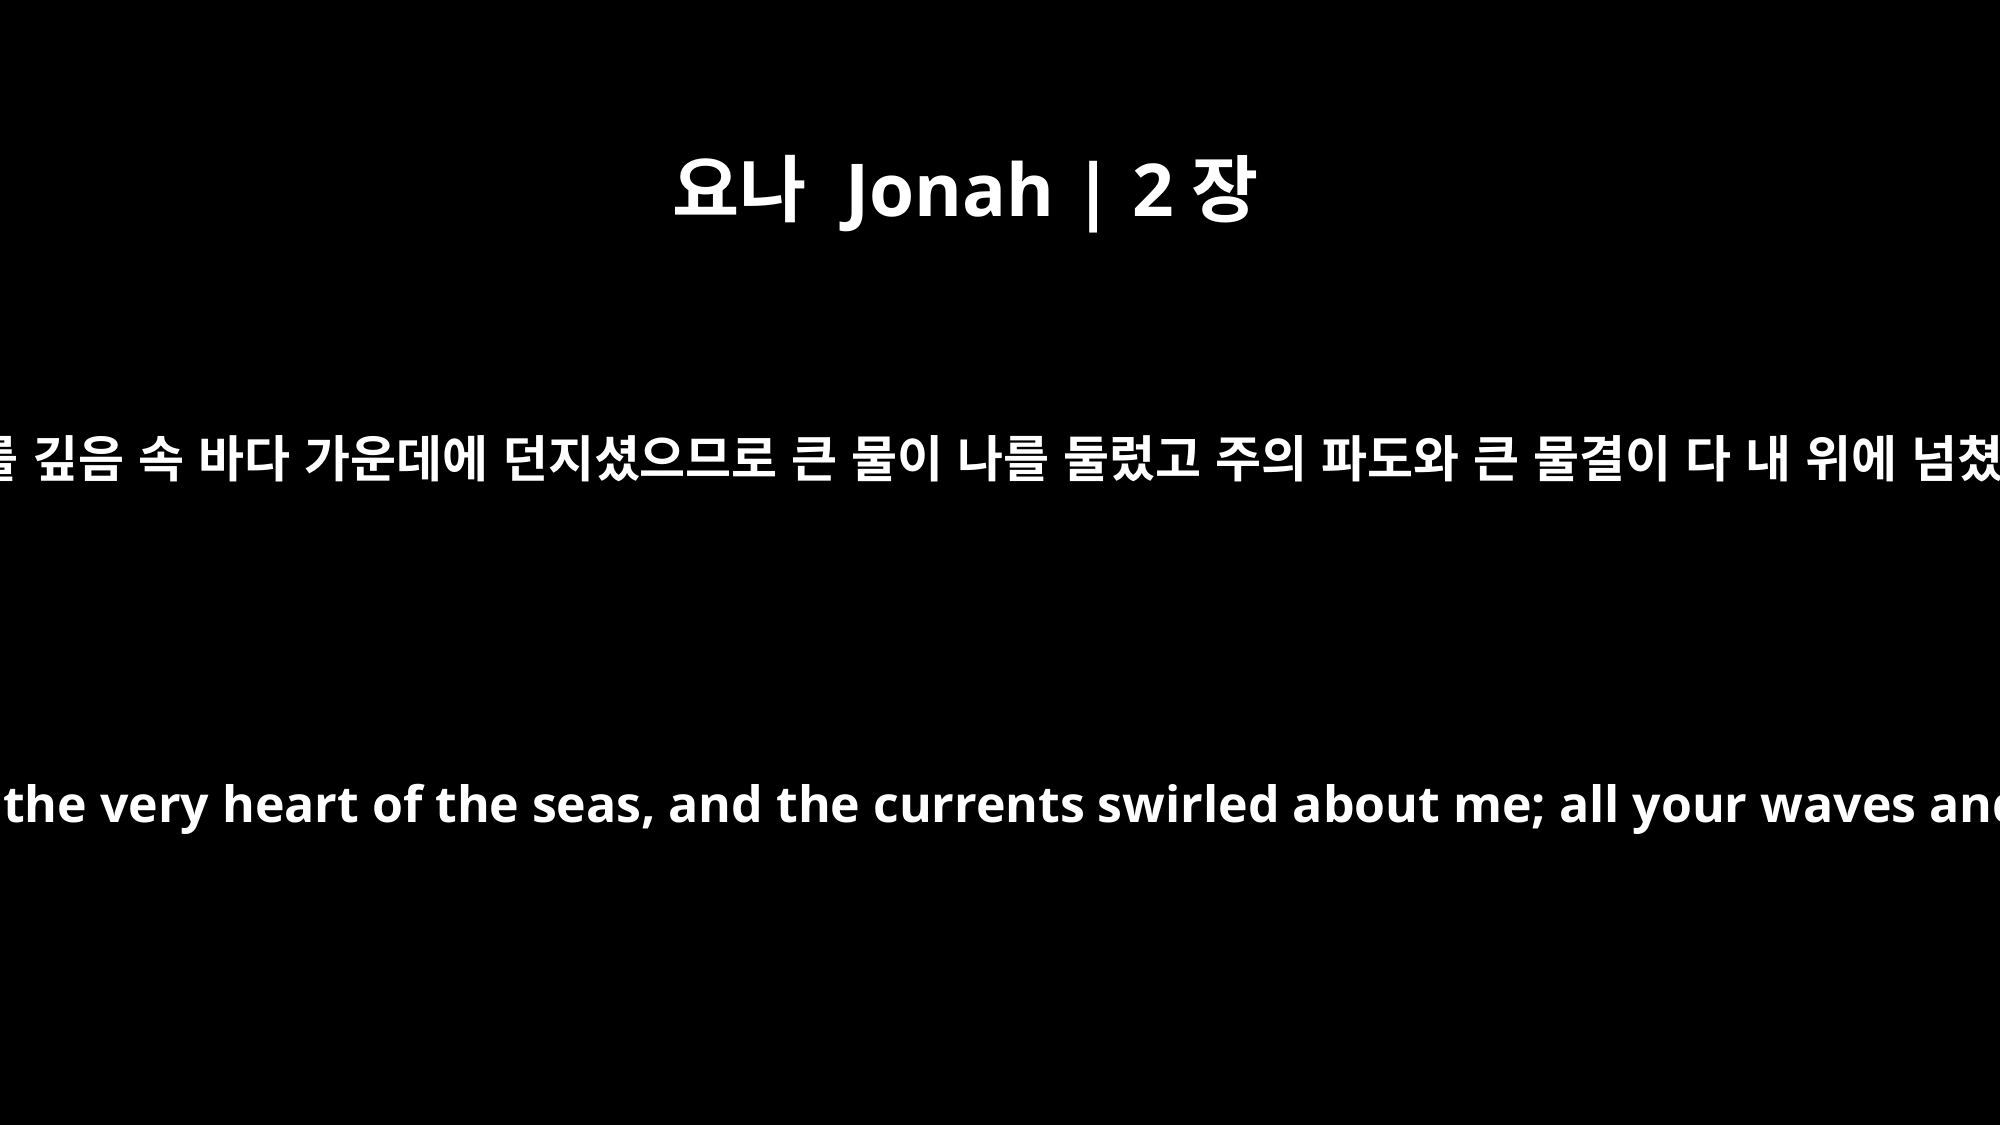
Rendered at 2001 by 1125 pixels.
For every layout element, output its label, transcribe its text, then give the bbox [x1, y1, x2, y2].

text_box You hurled me into the deep, into the very heart of the seas, and the currents swirled about me; all your waves and breakers swept over me. [0, 764, 2000, 840]
text_box 3 주께서 나를 깊음 속 바다 가운데에 던지셨으므로 큰 물이 나를 둘렀고 주의 파도와 큰 물결이 다 내 위에 넘쳤나이다 [0, 359, 2000, 495]
text_box 요나 Jonah | 2장 [657, 136, 1275, 239]
